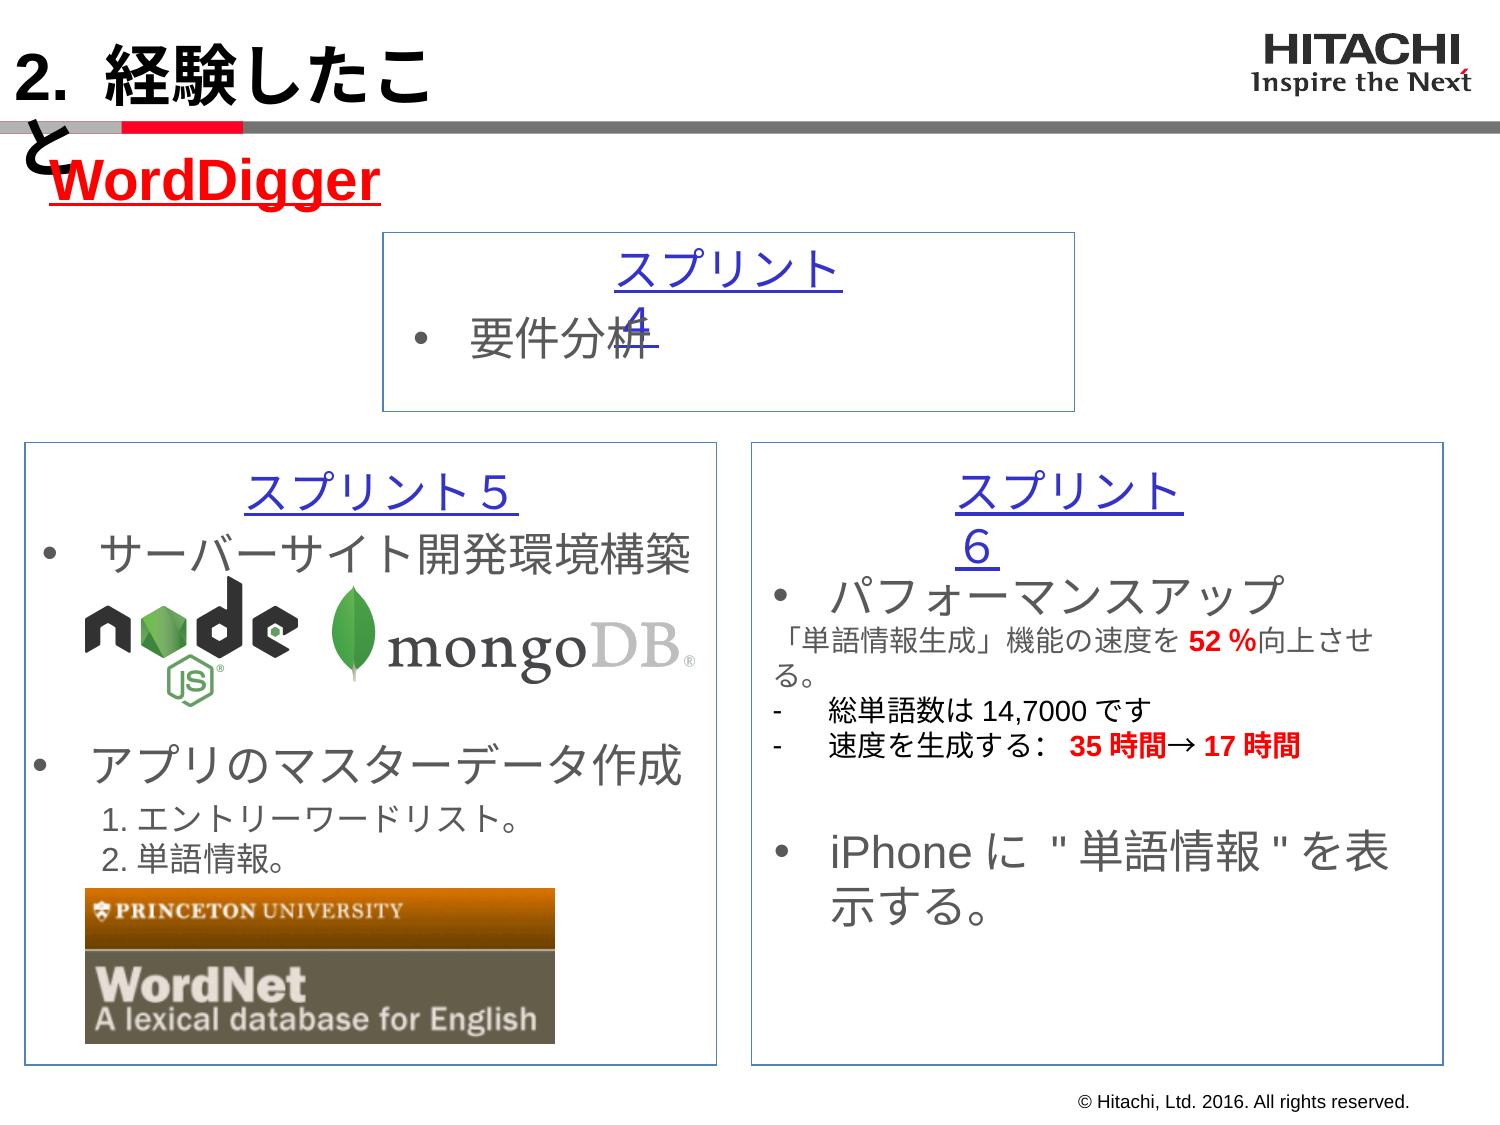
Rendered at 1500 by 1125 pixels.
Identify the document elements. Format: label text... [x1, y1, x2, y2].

text_box iPhoneに "単語情報"を表示する。 [759, 815, 1443, 941]
text_box スプリント６ [940, 455, 1232, 560]
text_box サーバーサイト開発環境構築 [27, 518, 229, 588]
picture [85, 576, 298, 707]
text_box [383, 232, 1075, 412]
title 2. 経験したこと [0, 35, 459, 125]
text_box 要件分析 [398, 302, 1166, 373]
text_box スプリント４ [598, 232, 886, 302]
text_box 1.エントリーワードリスト。 2.単語情報。 [86, 791, 680, 886]
text_box [751, 442, 1443, 1066]
text_box アプリのマスターデータ作成 [17, 729, 751, 800]
text_box WordDigger [34, 142, 397, 221]
picture [332, 584, 696, 684]
text_box パフォーマンスアップ 「単語情報生成」機能の速度を52％向上させる。 総単語数は14,7000です 速度を生成する：35時間→17時間 [757, 560, 1439, 770]
text_box サーバーサイト開発環境構築 [303, 518, 751, 588]
text_box [24, 800, 717, 1066]
picture [85, 888, 555, 1044]
text_box [24, 442, 717, 729]
text_box スプリント５ [229, 456, 542, 581]
